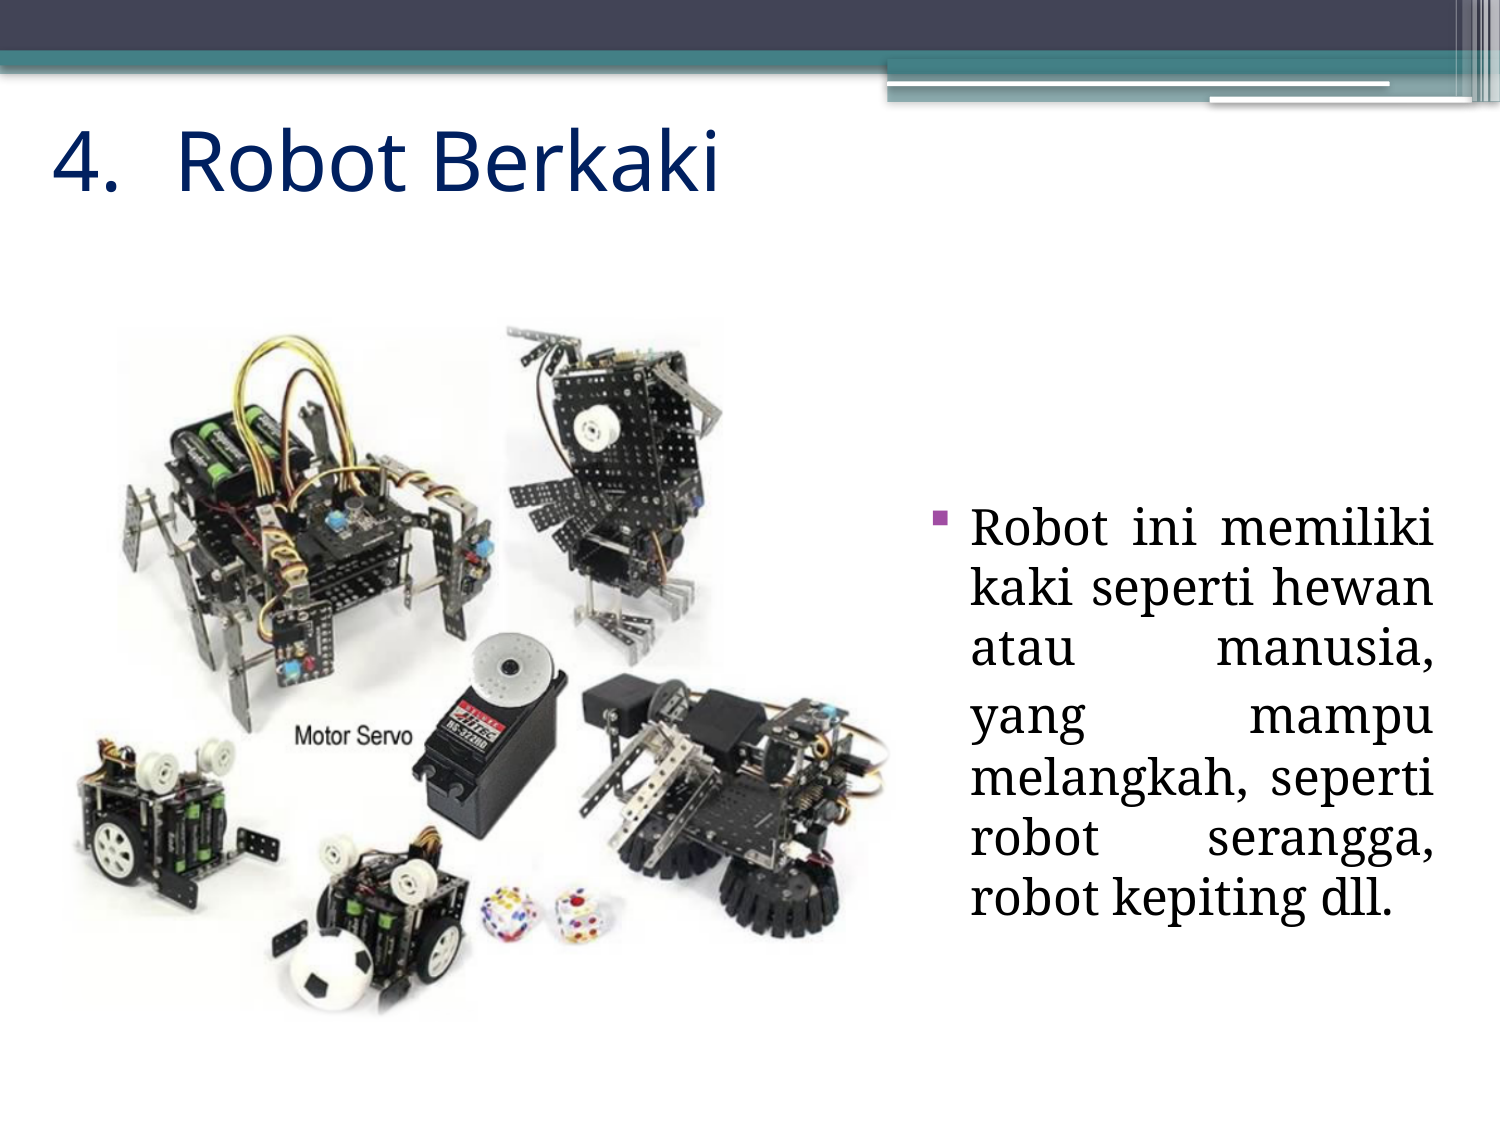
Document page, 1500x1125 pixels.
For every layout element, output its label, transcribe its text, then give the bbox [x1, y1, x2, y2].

list Robot ini memiliki kaki seperti hewan atau manusia, yang mampu melangkah, seperti robot serangga, robot kepiting dll. [902, 487, 1451, 976]
title Robot Berkaki [37, 55, 1463, 262]
picture [62, 317, 896, 1026]
